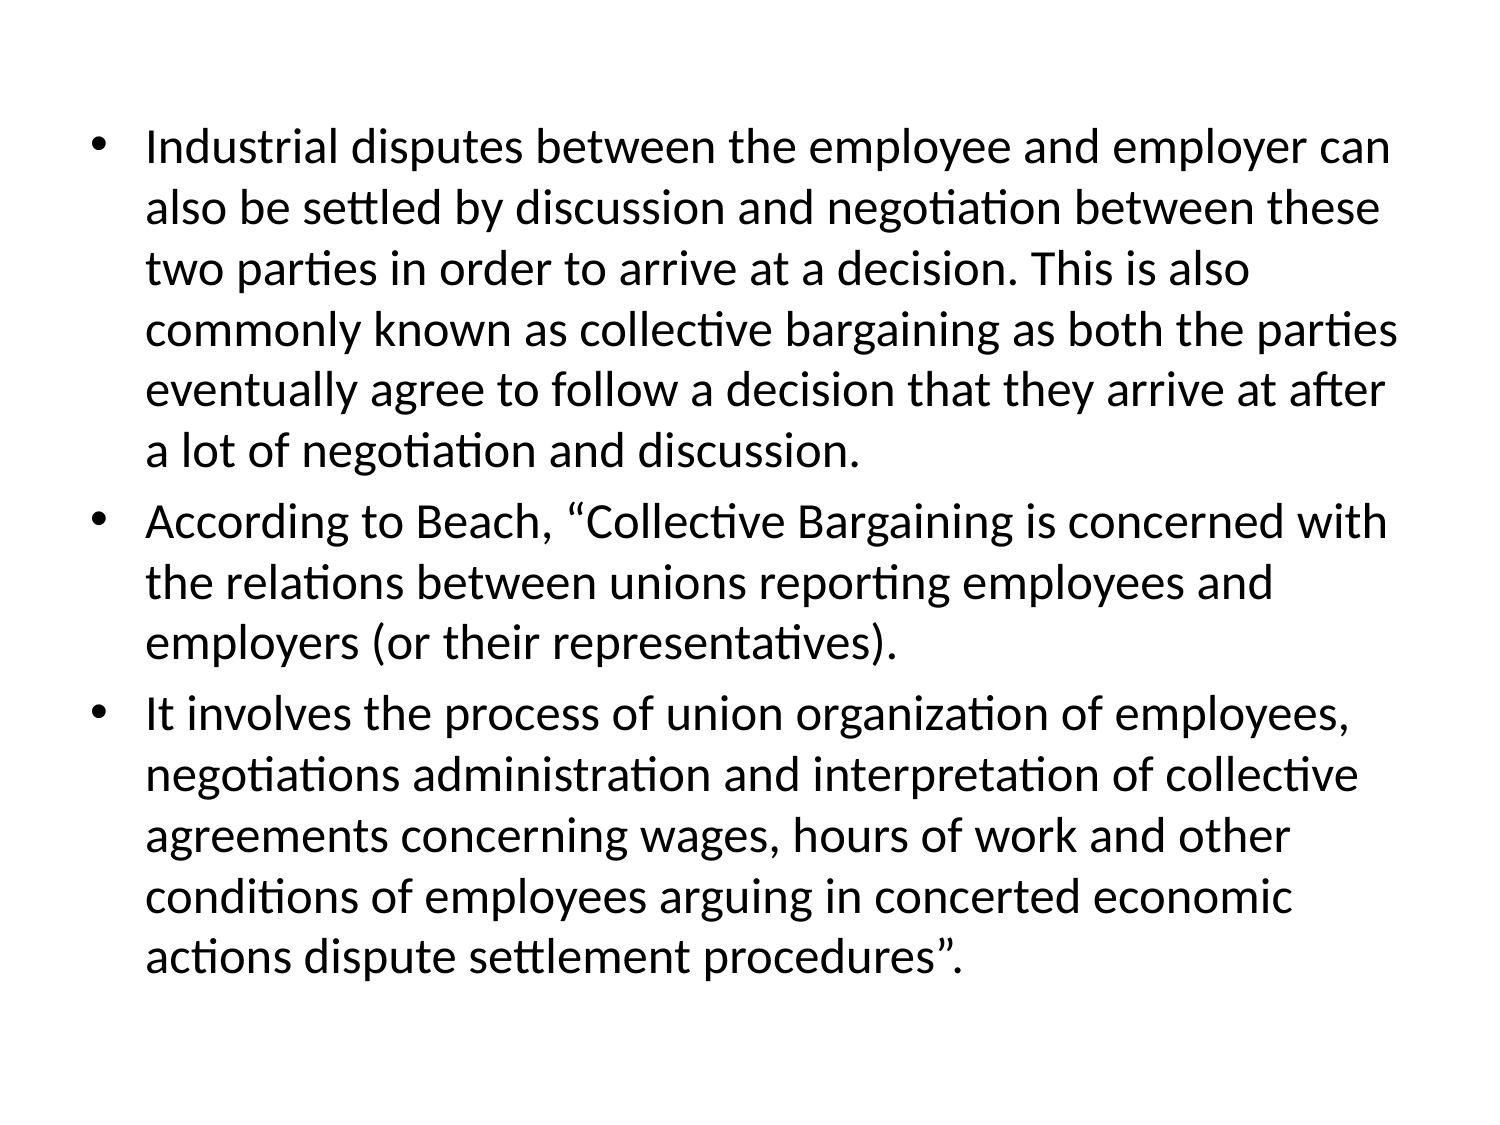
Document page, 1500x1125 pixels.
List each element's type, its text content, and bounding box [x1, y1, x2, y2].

list Industrial disputes between the employee and employer can also be settled by discussion and negotiation between these two parties in order to arrive at a decision. This is also commonly known as collective bargaining as both the parties eventually agree to follow a decision that they arrive at after a lot of negotiation and discussion. According to Beach, “Collective Bargaining is concerned with the relations between unions reporting employees and employers (or their representatives). It involves the process of union organization of employees, negotiations administration and interpretation of collective agreements concerning wages, hours of work and other conditions of employees arguing in concerted economic actions dispute settlement procedures”. [75, 105, 1425, 1005]
